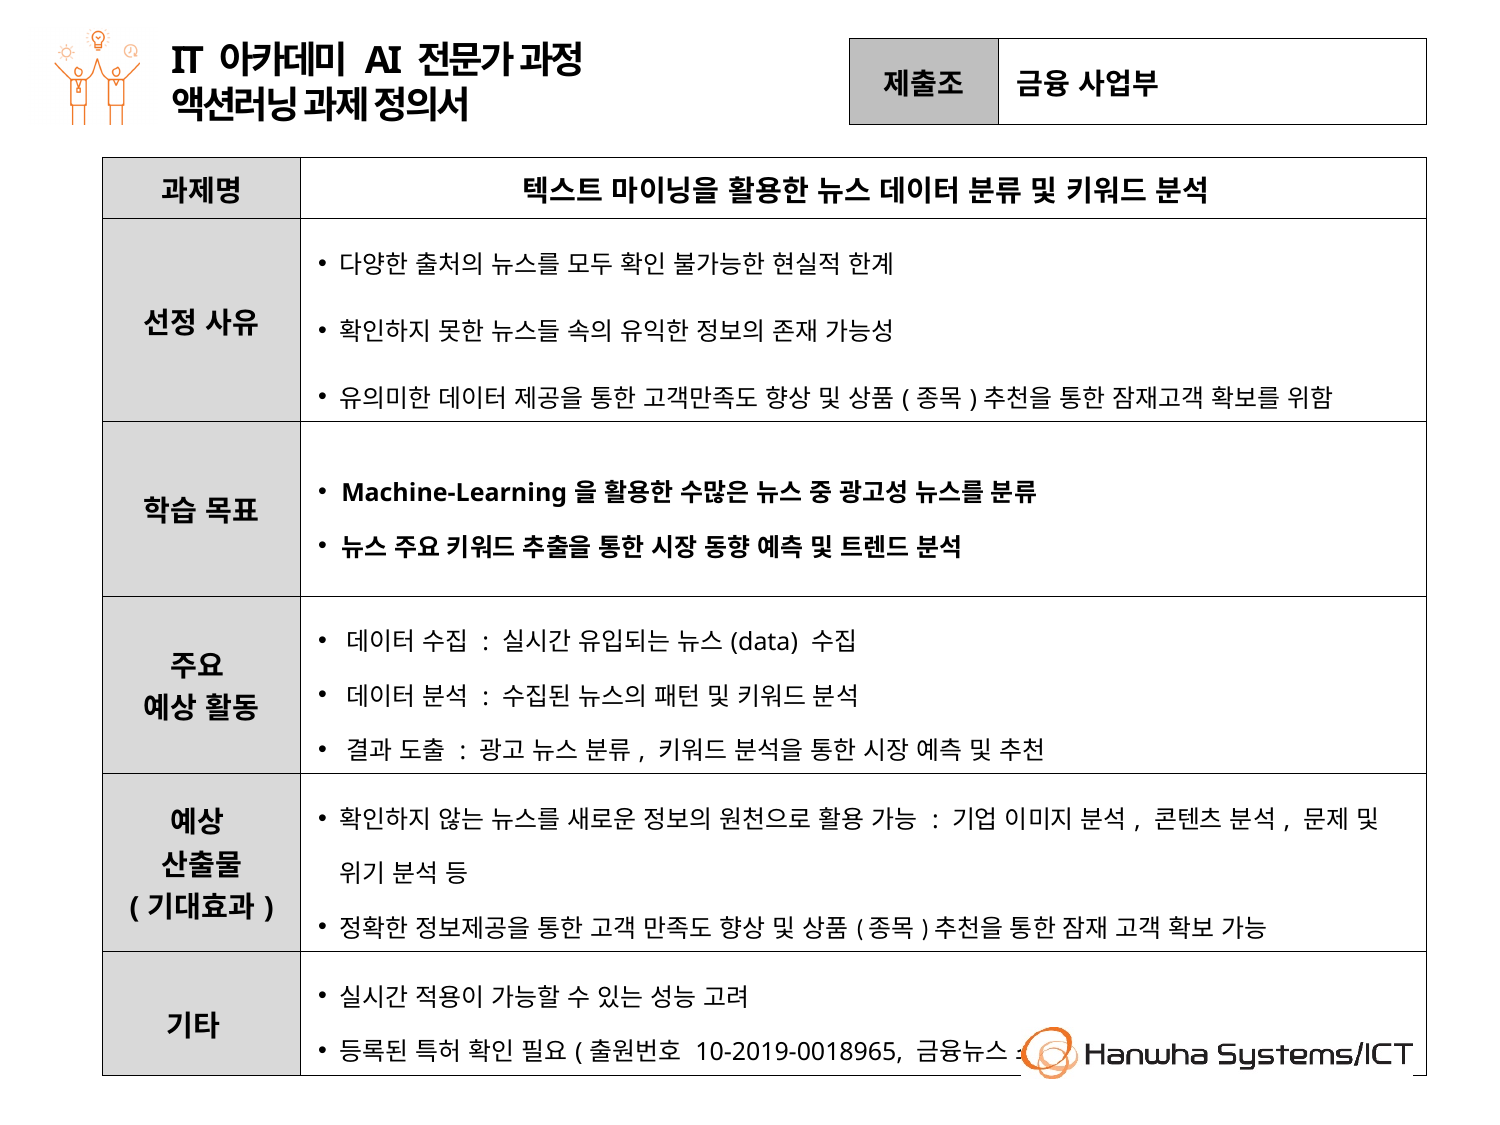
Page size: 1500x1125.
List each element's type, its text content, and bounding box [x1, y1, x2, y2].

table_header 텍스트 마이닝을 활용한 뉴스 데이터 분류 및 키워드 분석 [301, 158, 1426, 218]
table_cell 예상 산출물 (기대효과) [103, 774, 300, 951]
text_box IT 아카데미 AI 전문가 과정 액션러닝 과제 정의서 [157, 29, 626, 133]
table_cell 선정 사유 [103, 219, 300, 421]
table_cell 다양한 출처의 뉴스를 모두 확인 불가능한 현실적 한계 확인하지 못한 뉴스들 속의 유익한 정보의 존재 가능성 유의미한 데이터 제공을 통한 고객만족도 향상 및 상품(종목)추천을 통한 잠재고객 확보를 위함 [301, 219, 1426, 421]
table_cell 기타 [103, 952, 300, 1075]
table_cell 학습 목표 [103, 422, 300, 596]
picture [28, 27, 158, 125]
table_header 과제명 [103, 158, 300, 218]
table_cell 확인하지 않는 뉴스를 새로운 정보의 원천으로 활용 가능 : 기업 이미지 분석, 콘텐츠 분석, 문제 및 위기 분석 등 정확한 정보제공을 통한 고객 만족도 향상 및 상품(종목)추천을 통한 잠재 고객 확보 가능 [301, 774, 1426, 951]
table_cell Machine-Learning을 활용한 수많은 뉴스 중 광고성 뉴스를 분류 뉴스 주요 키워드 추출을 통한 시장 동향 예측 및 트렌드 분석 [301, 422, 1426, 596]
table_header 제출조 [850, 39, 998, 124]
table_cell 주요 예상 활동 [103, 597, 300, 773]
picture [1021, 1027, 1413, 1079]
table_cell 실시간 적용이 가능할 수 있는 성능 고려 등록된 특허 확인 필요(출원번호 10-2019-0018965, 금융뉴스 스팸구별 장치 및 그 방법) [301, 952, 1426, 1075]
table_cell 데이터 수집 : 실시간 유입되는 뉴스(data) 수집 데이터 분석 : 수집된 뉴스의 패턴 및 키워드 분석 결과 도출 : 광고 뉴스 분류, 키워드 분석을 통한 시장 예측 및 추천 [301, 597, 1426, 773]
table_header 금융 사업부 [999, 39, 1426, 124]
